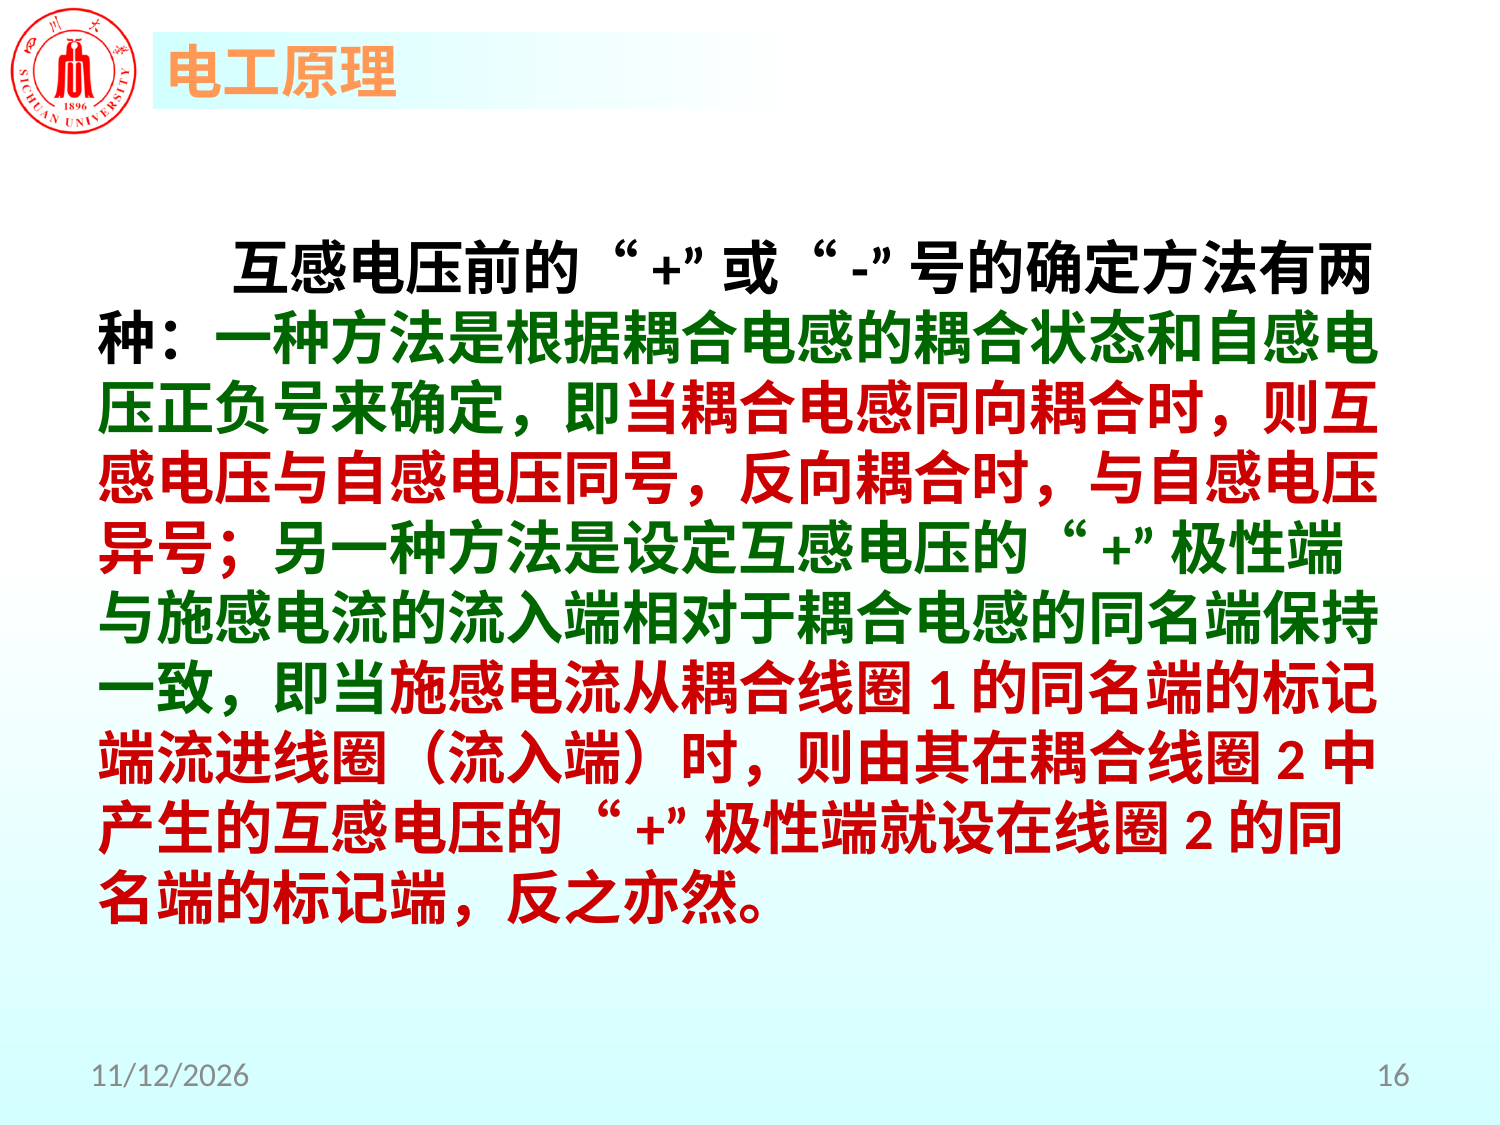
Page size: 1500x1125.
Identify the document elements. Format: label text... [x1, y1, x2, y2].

slide_number 16 [1074, 1042, 1425, 1103]
picture [0, 0, 150, 142]
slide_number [75, 1042, 425, 1103]
text_box 互感电压前的“+”或“-”号的确定方法有两种：一种方法是根据耦合电感的耦合状态和自感电压正负号来确定，即当耦合电感同向耦合时，则互感电压与自感电压同号，反向耦合时，与自感电压异号；另一种方法是设定互感电压的“+”极性端与施感电流的流入端相对于耦合电感的同名端保持一致，即当施感电流从耦合线圈1的同名端的标记端流进线圈（流入端）时，则由其在耦合线圈2中产生的互感电压的“+”极性端就设在线圈2的同名端的标记端，反之亦然。 [82, 223, 1418, 939]
